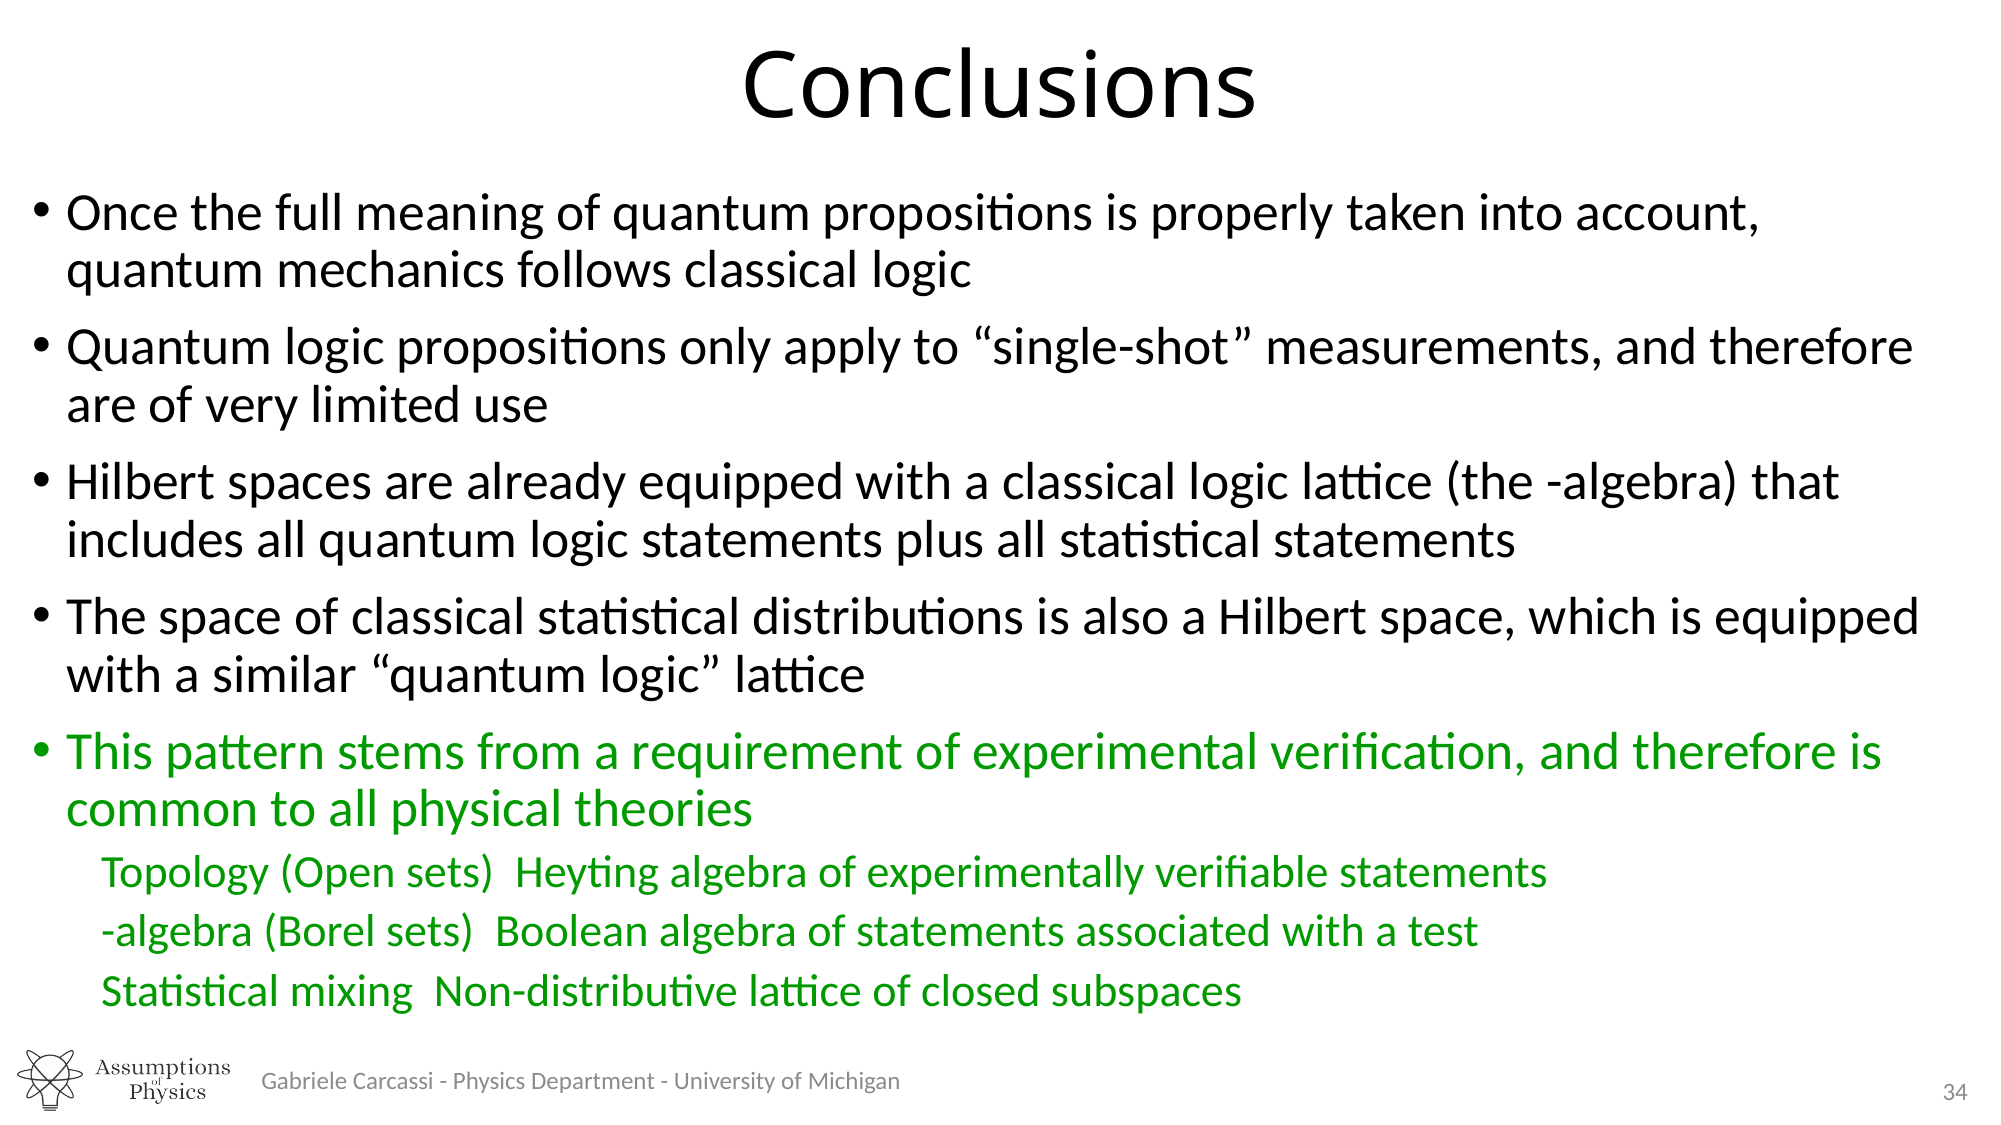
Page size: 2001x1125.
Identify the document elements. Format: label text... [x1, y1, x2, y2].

footer Gabriele Carcassi - Physics Department - University of Michigan [246, 1049, 1226, 1110]
picture [95, 1058, 230, 1104]
title Conclusions [17, 13, 1983, 162]
picture [17, 1050, 83, 1111]
slide_number 34 [1891, 1072, 1983, 1110]
